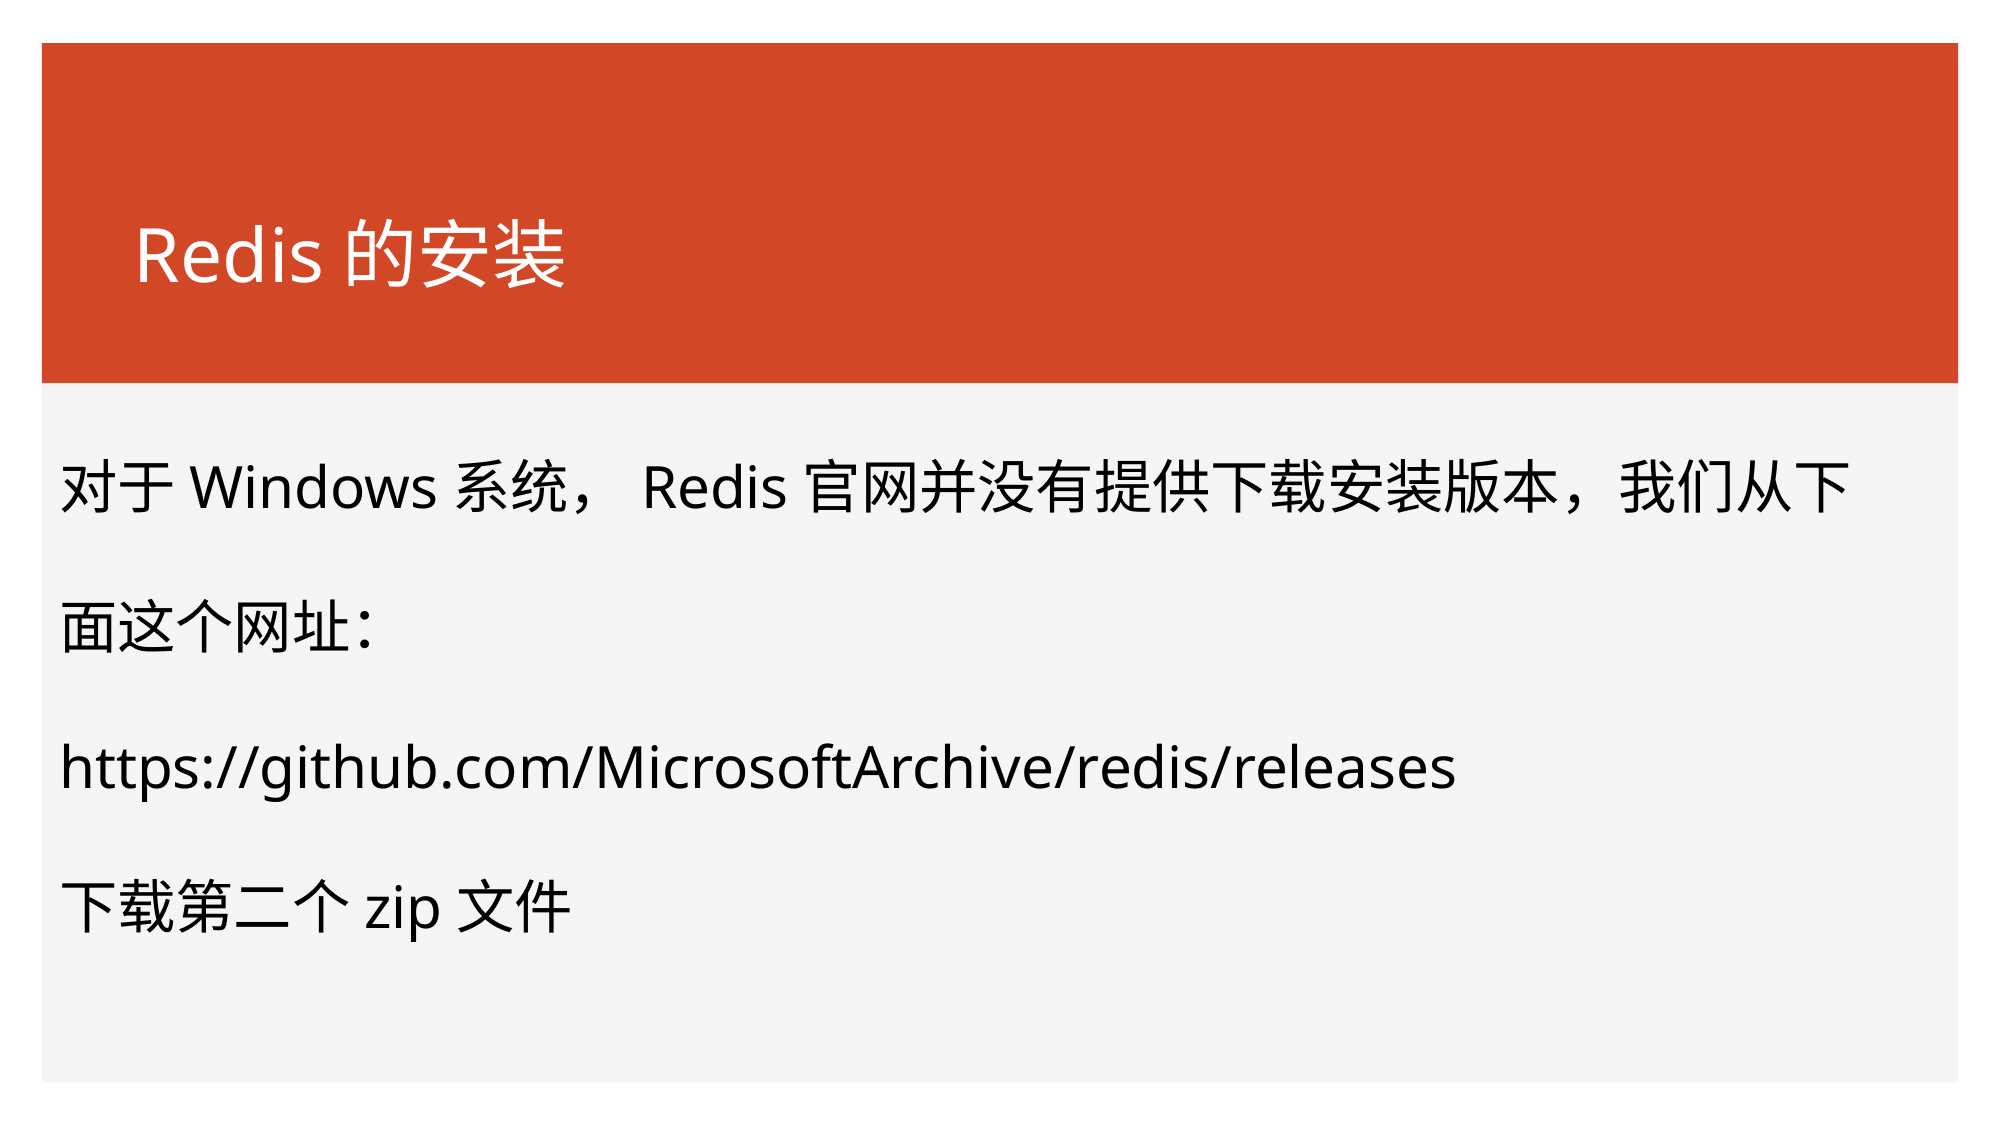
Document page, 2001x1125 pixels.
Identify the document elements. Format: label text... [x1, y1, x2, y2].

text_box 对于Windows系统，Redis官网并没有提供下载安装版本，我们从下面这个网址： https://github.com/MicrosoftArchive/redis/releases 下载第二个zip文件 [44, 372, 1922, 948]
title Redis的安装 [119, 200, 1770, 306]
